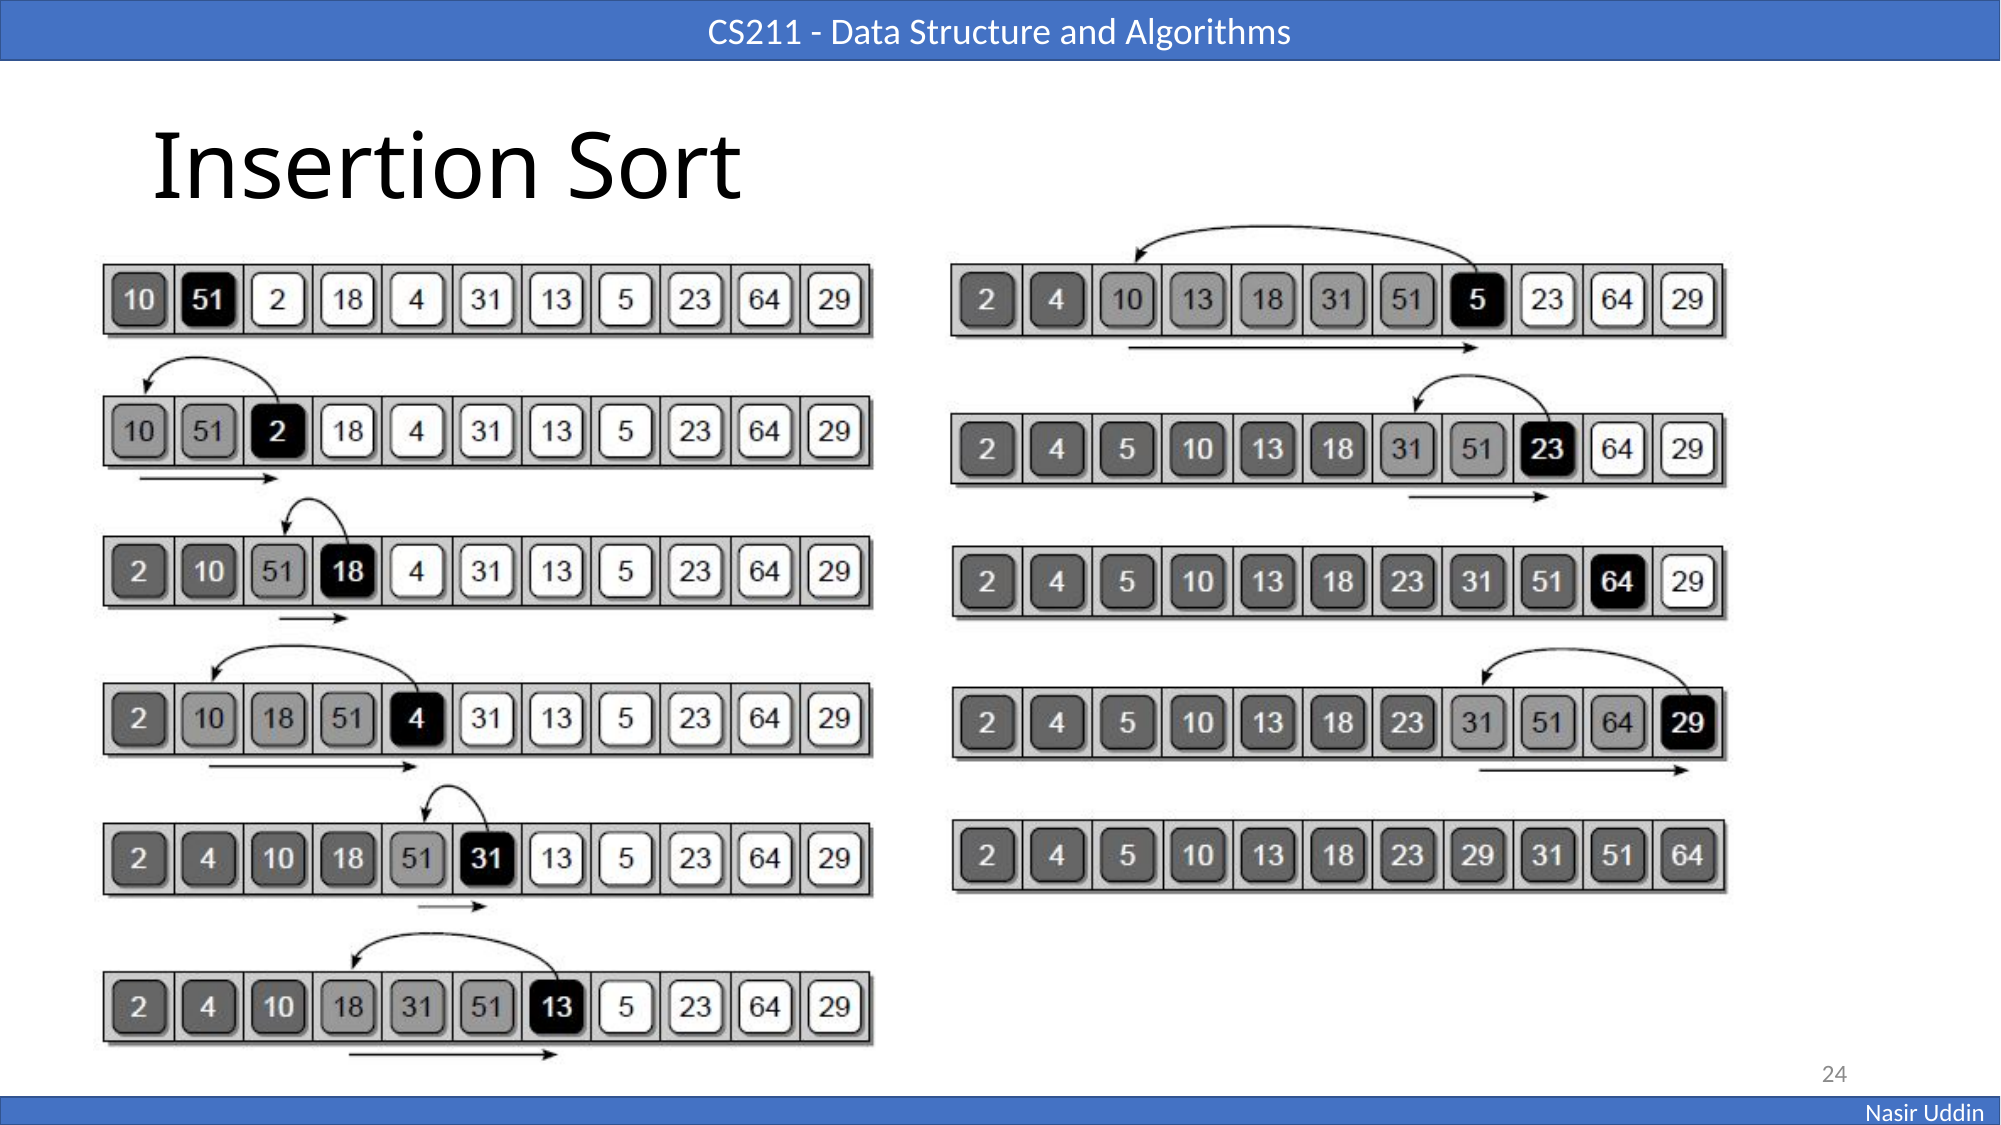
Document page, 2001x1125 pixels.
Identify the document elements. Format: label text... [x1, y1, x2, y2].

slide_number 24 [1412, 1042, 1863, 1103]
picture [932, 211, 1749, 908]
picture [93, 254, 889, 1066]
title Insertion Sort [137, 59, 1863, 278]
